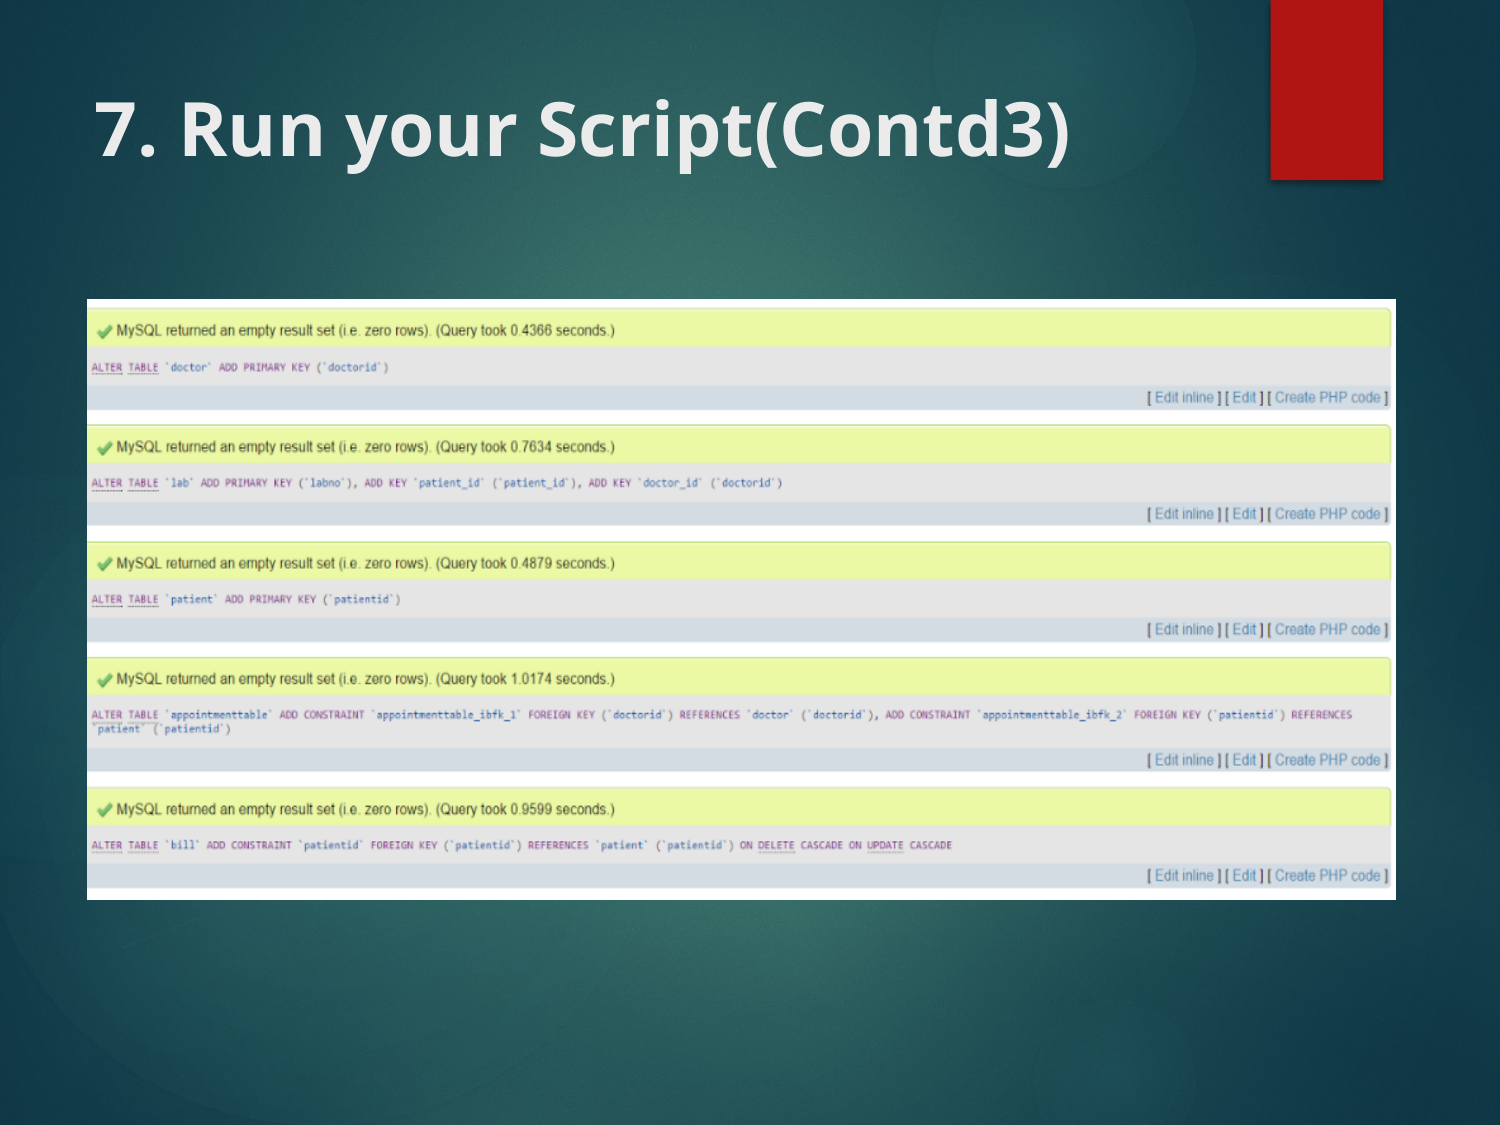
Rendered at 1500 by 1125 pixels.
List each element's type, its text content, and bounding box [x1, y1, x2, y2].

picture [87, 298, 1396, 901]
title 7. Run your Script(Contd3) [79, 74, 1237, 304]
